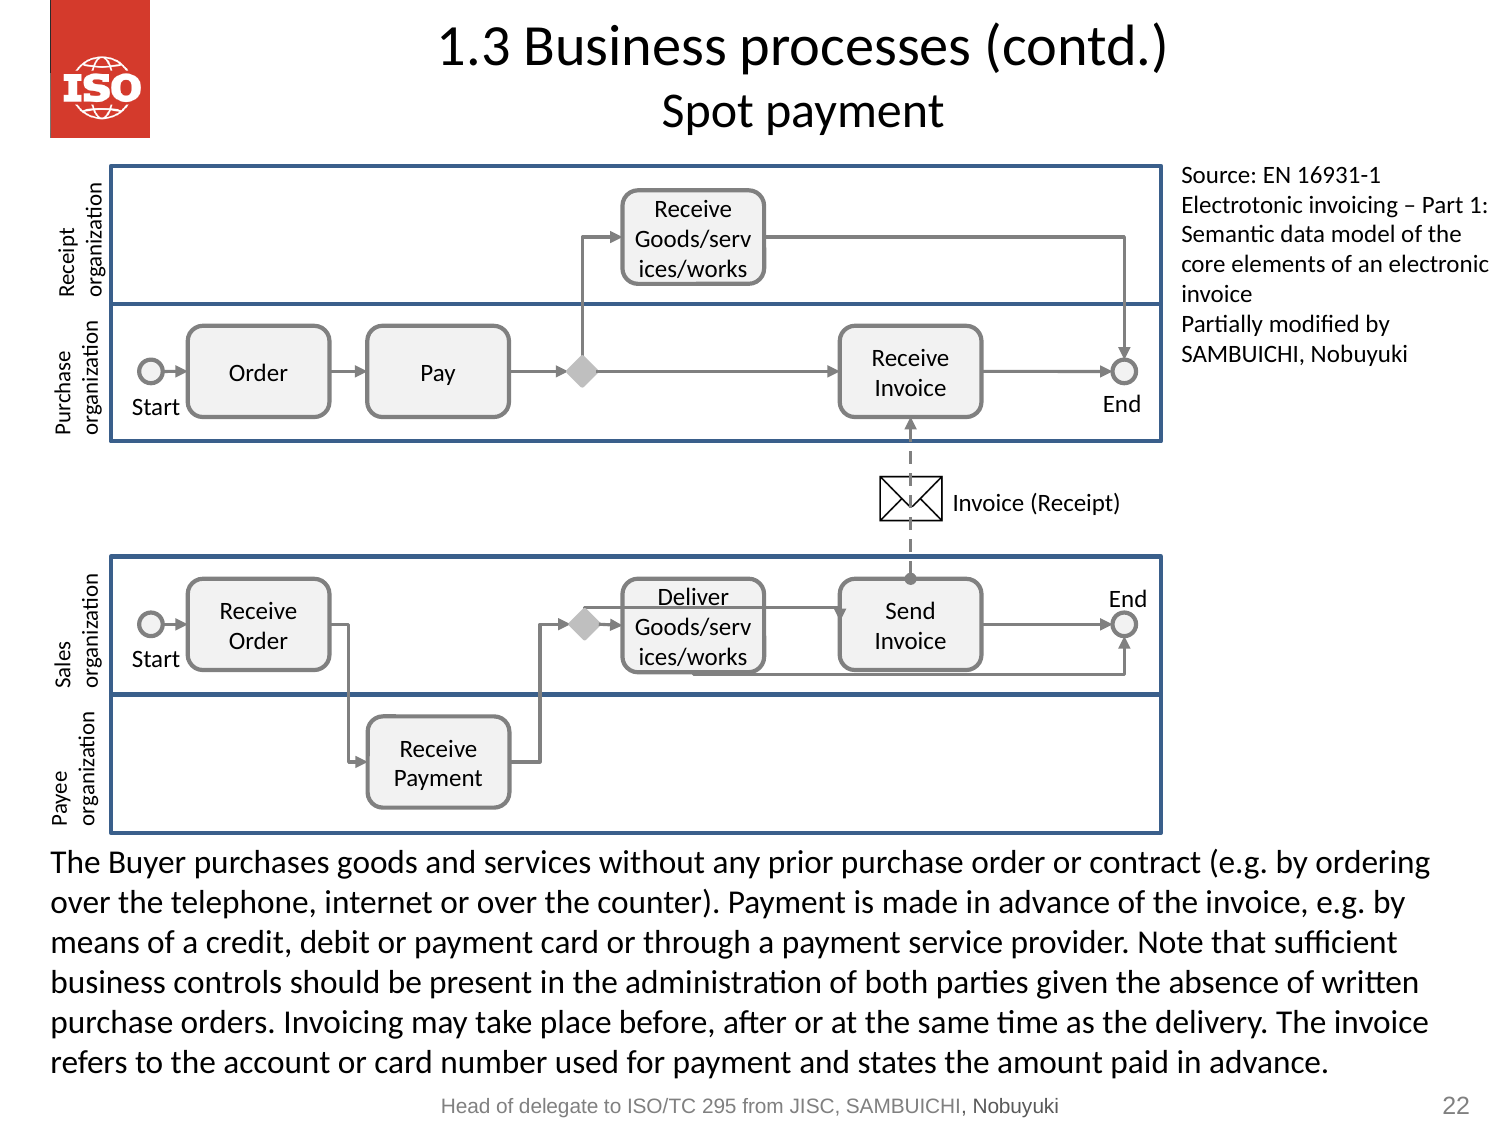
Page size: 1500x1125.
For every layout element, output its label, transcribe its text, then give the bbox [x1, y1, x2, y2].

text_box Source: EN 16931-1 Electrotonic invoicing – Part 1: Semantic data model of the core elements of an electronic invoice Partially modified by SAMBUICHI, Nobuyuki [1166, 150, 1500, 376]
title 1.3 Business processes (contd.) Spot payment [147, 44, 1459, 138]
text_box The Buyer purchases goods and services without any prior purchase order or contract (e.g. by ordering over the telephone, internet or over the counter). Payment is made in advance of the invoice, e.g. by means of a credit, debit or payment card or through a payment service provider. Note that sufficient business controls should be present in the administration of both parties given the absence of written purchase orders. Invoicing may take place before, after or at the same time as the delivery. The invoice refers to the account or card number used for payment and states the amount paid in advance. [35, 832, 1459, 1088]
picture [50, 0, 150, 138]
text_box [37, 165, 1164, 834]
